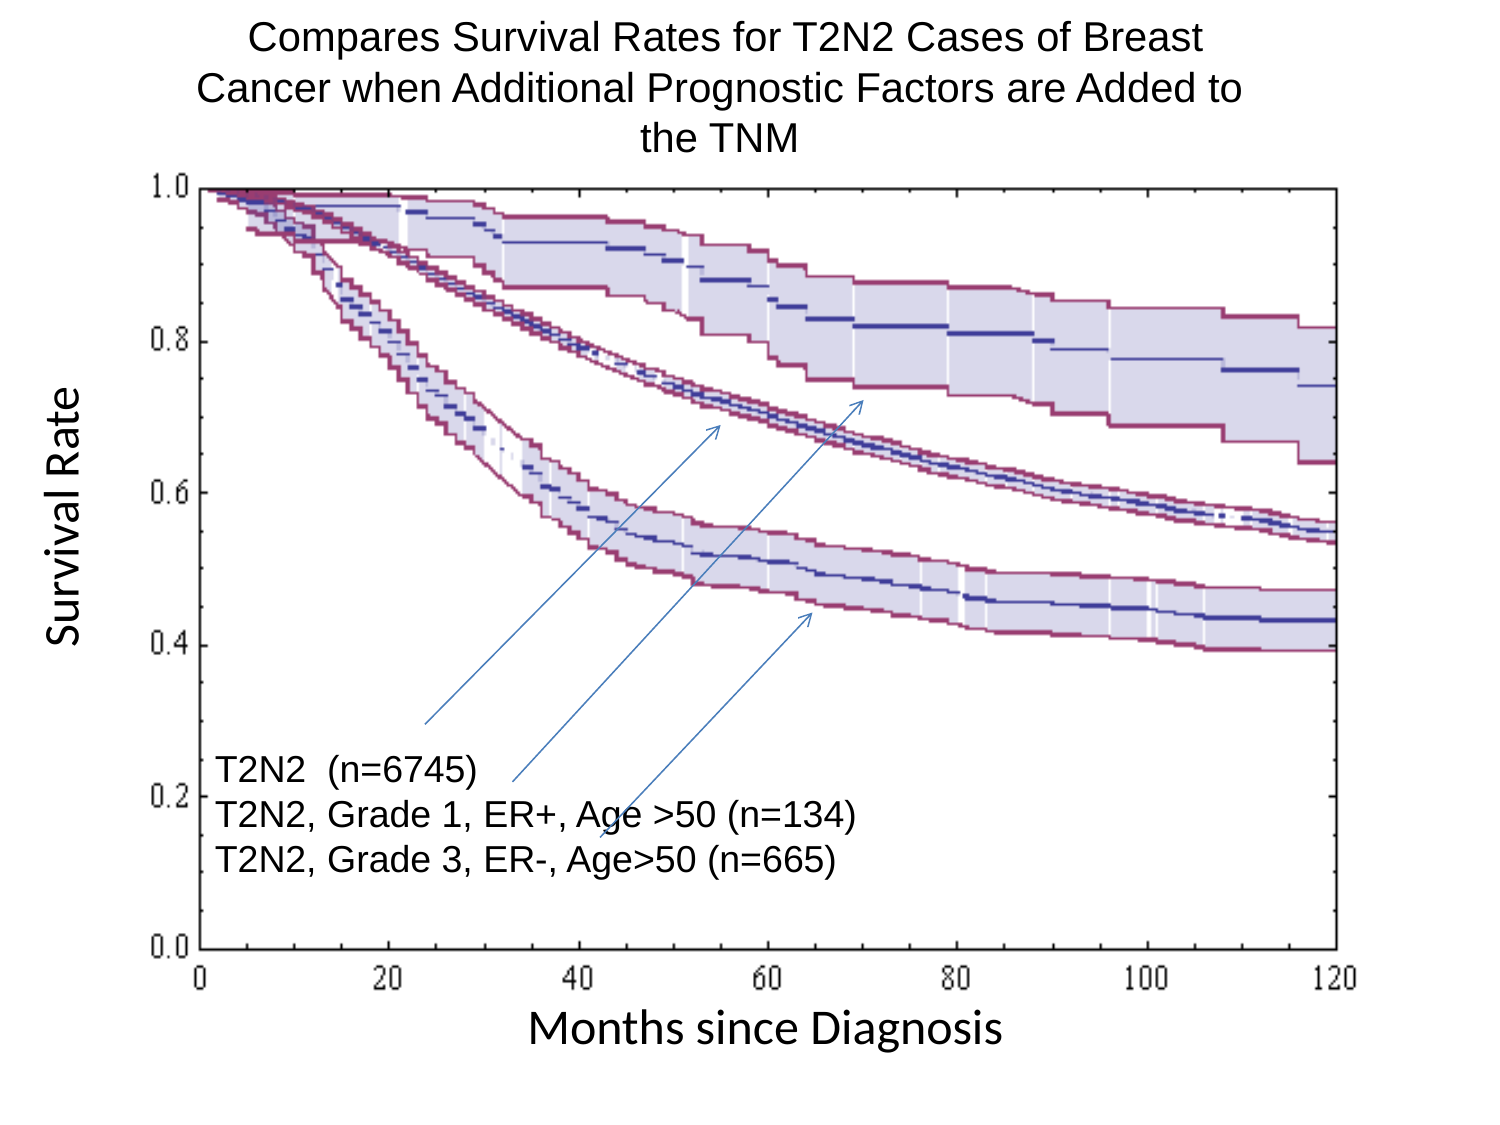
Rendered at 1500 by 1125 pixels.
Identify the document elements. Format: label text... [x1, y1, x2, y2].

picture [149, 169, 1363, 1008]
text_box Months since Diagnosis [512, 1014, 1069, 1063]
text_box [424, 424, 507, 725]
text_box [599, 612, 813, 838]
text_box Compares Survival Rates for T2N2 Cases of Breast Cancer when Additional Prognostic Factors are Added to the TNM [176, 2, 1264, 167]
text_box Survival Rate [21, 324, 96, 663]
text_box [512, 399, 864, 783]
